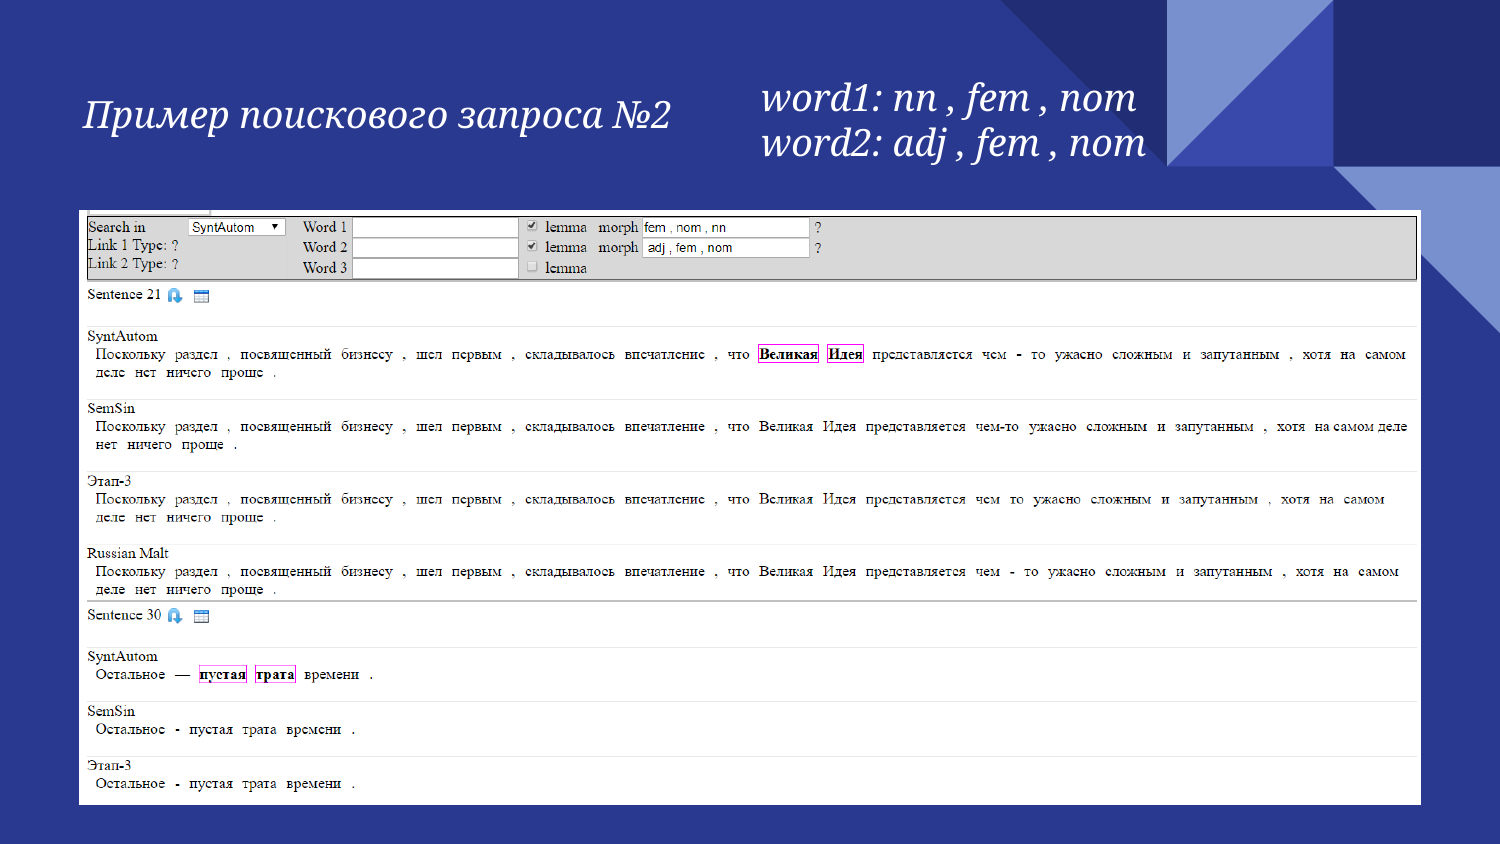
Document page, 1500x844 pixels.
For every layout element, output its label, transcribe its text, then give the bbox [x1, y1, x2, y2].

picture [78, 210, 1422, 805]
text_box word1: nn , fem , nom word2: adj , fem , nom [745, 58, 1281, 159]
list Пример поискового запроса №2 [68, 69, 782, 173]
